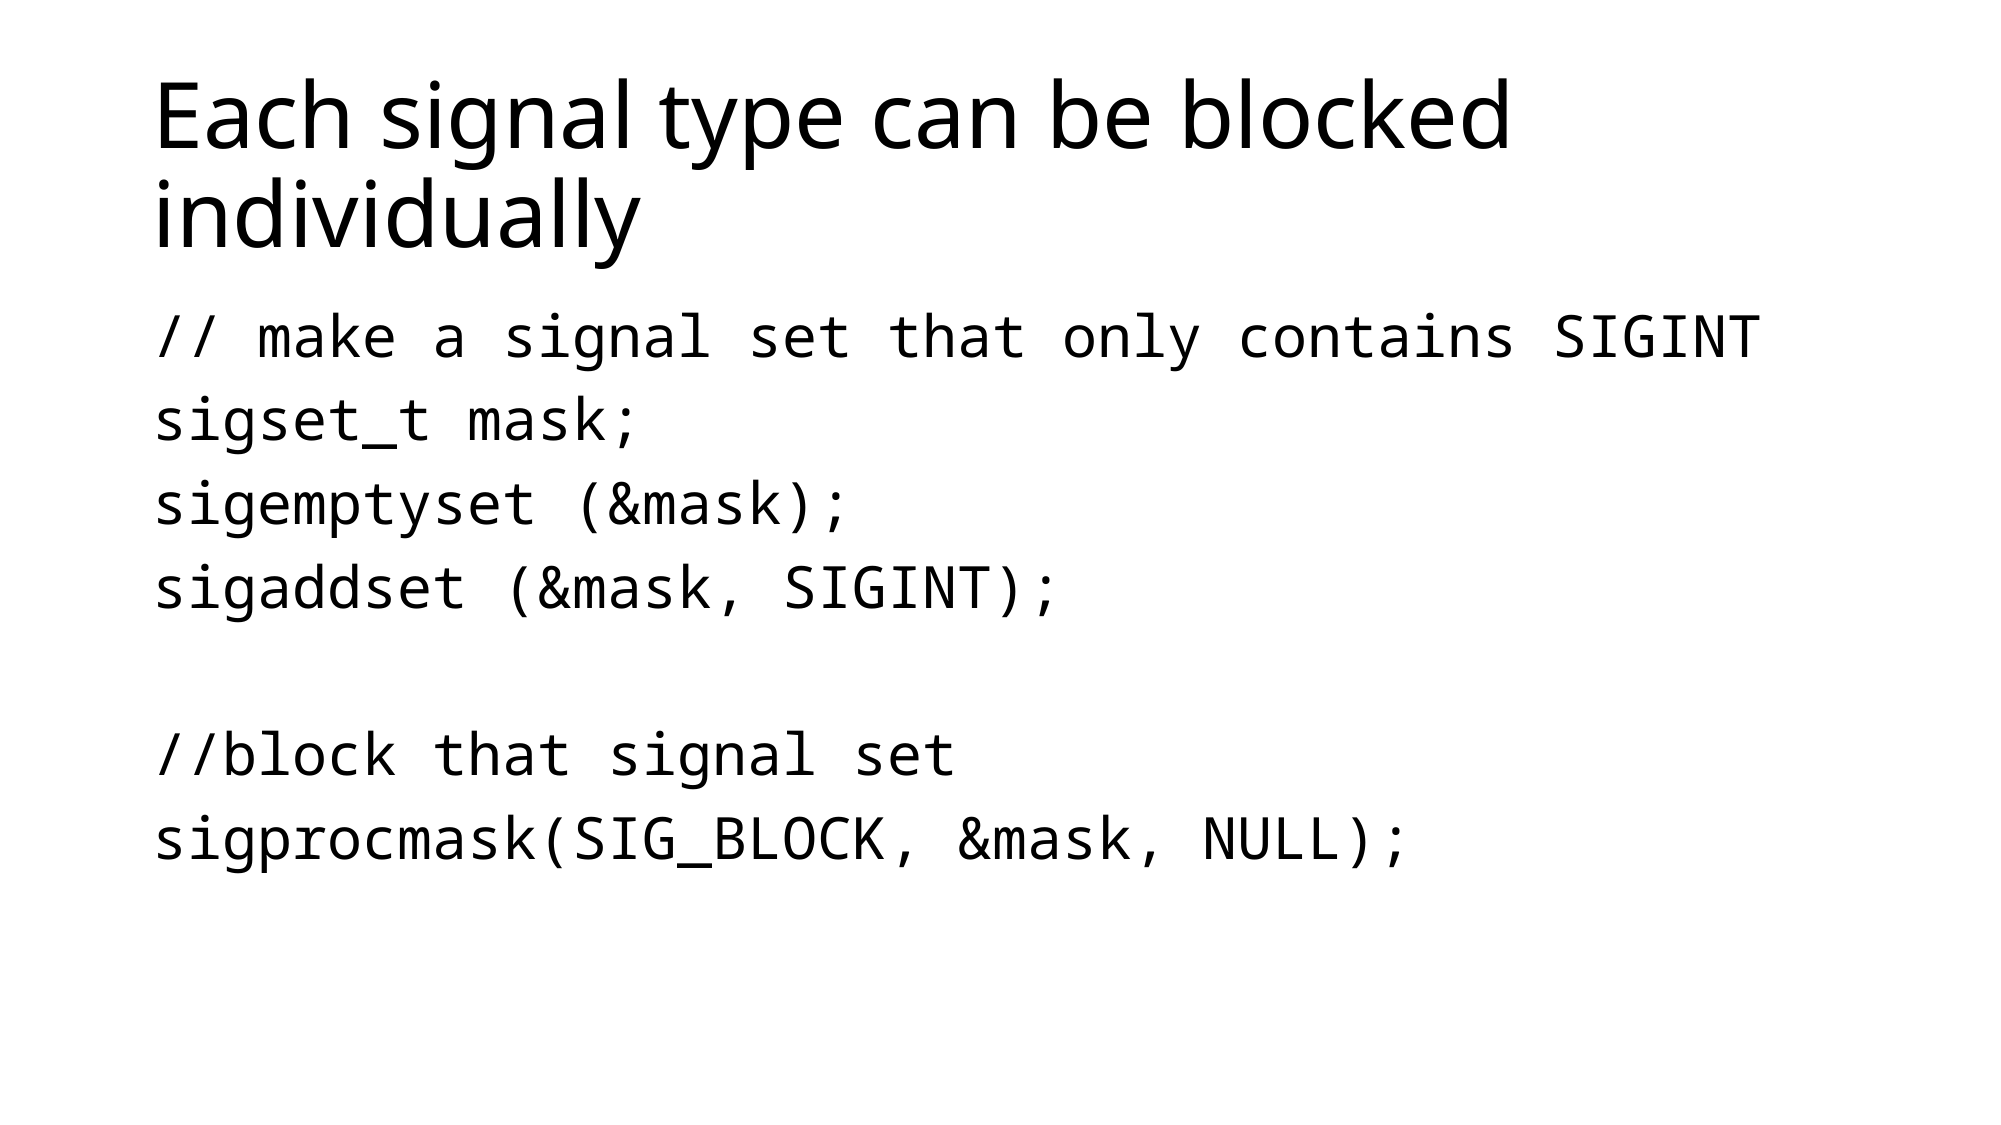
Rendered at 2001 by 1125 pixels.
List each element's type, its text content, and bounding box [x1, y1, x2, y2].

title Each signal type can be blocked individually [137, 59, 1863, 278]
list // make a signal set that only contains SIGINT sigset_t mask; sigemptyset (&mask); sigaddset (&mask, SIGINT); //block that signal set sigprocmask(SIG_BLOCK, &mask, NULL); [137, 299, 1863, 1014]
